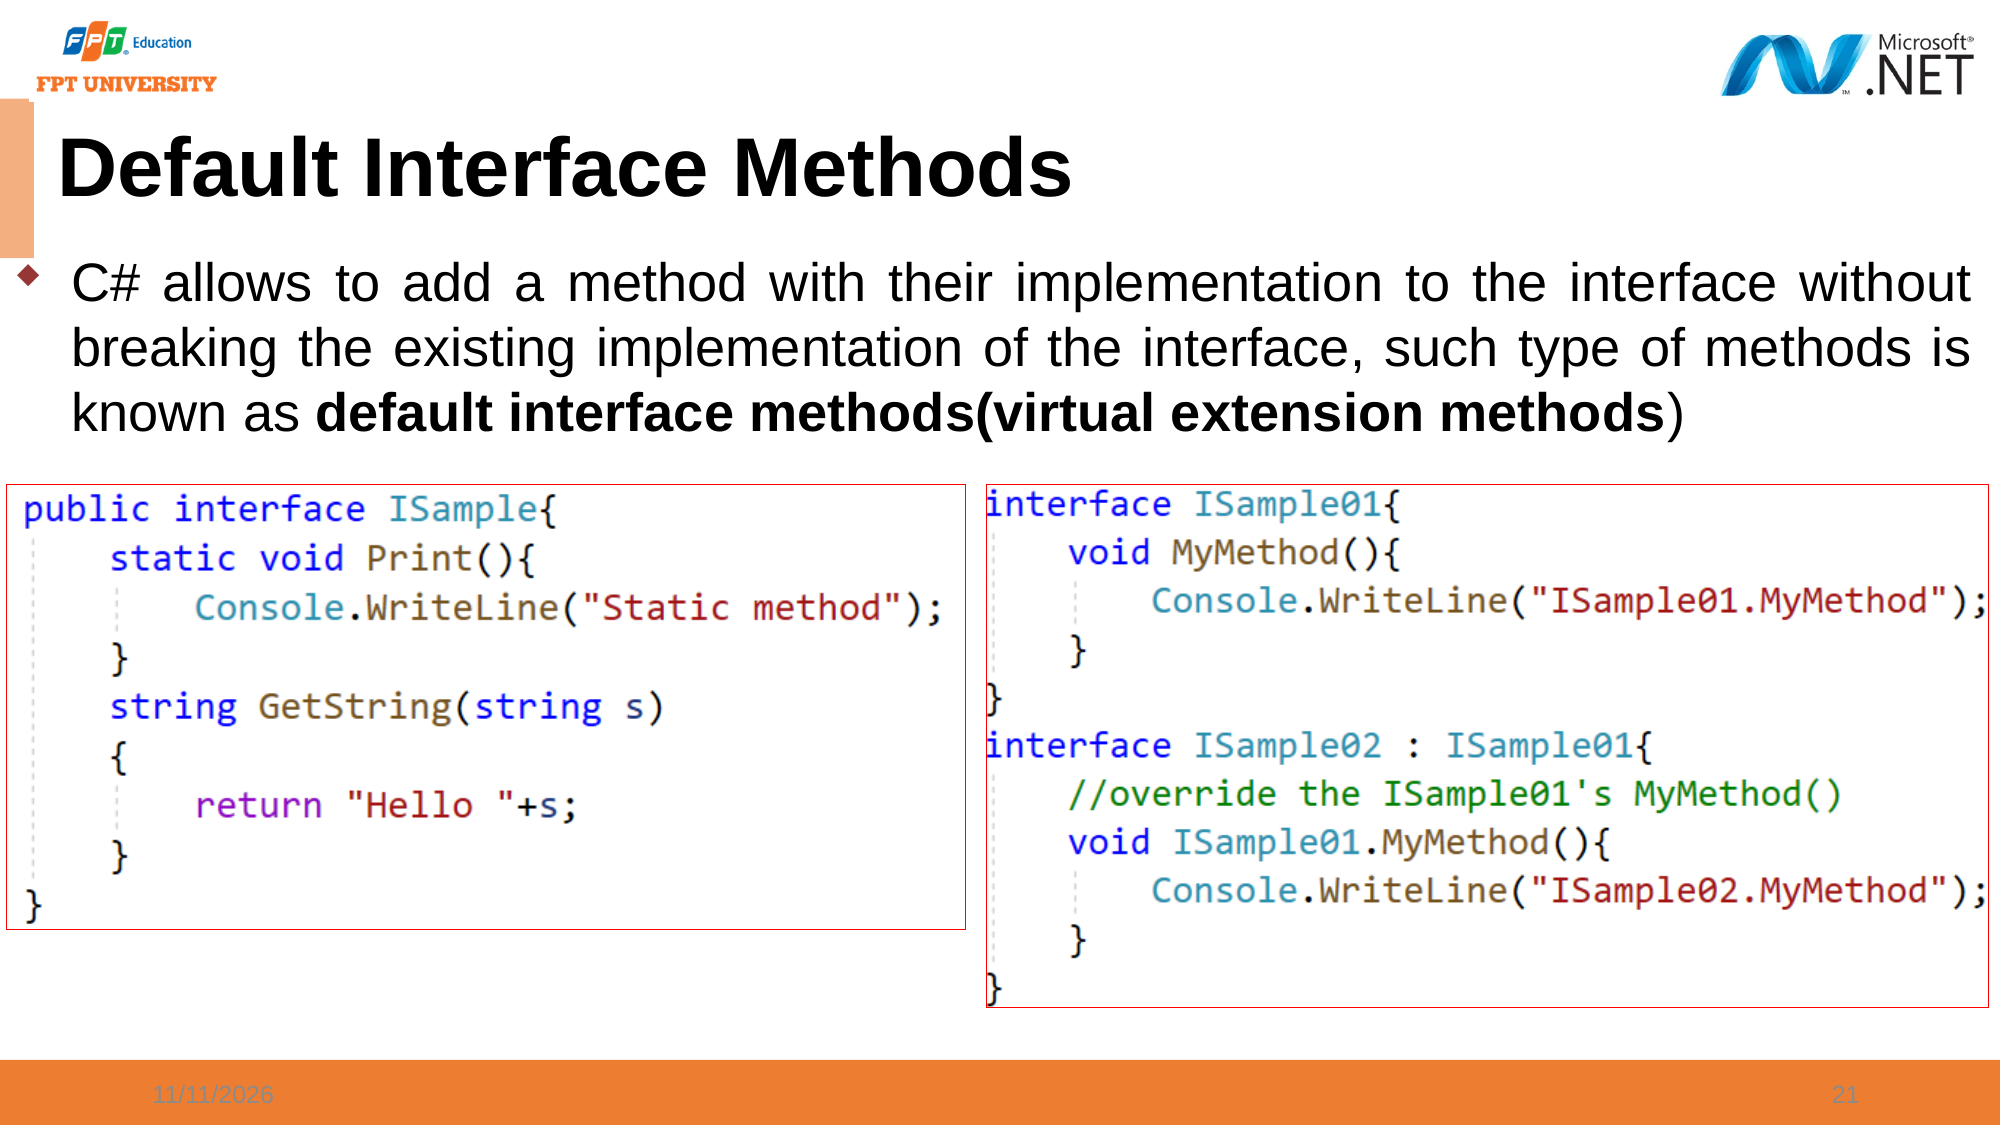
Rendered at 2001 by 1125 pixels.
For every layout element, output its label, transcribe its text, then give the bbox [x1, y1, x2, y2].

text_box C# allows to add a method with their implementation to the interface without breaking the existing implementation of the interface, such type of methods is known as default interface methods(virtual extension methods) [0, 239, 1989, 450]
text_box Default Interface Methods [42, 117, 1131, 221]
slide_number 21 [1424, 1063, 1875, 1123]
picture [1685, 0, 2001, 129]
picture [6, 484, 966, 930]
picture [986, 484, 1989, 1008]
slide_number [137, 1063, 588, 1123]
picture [29, 6, 224, 102]
